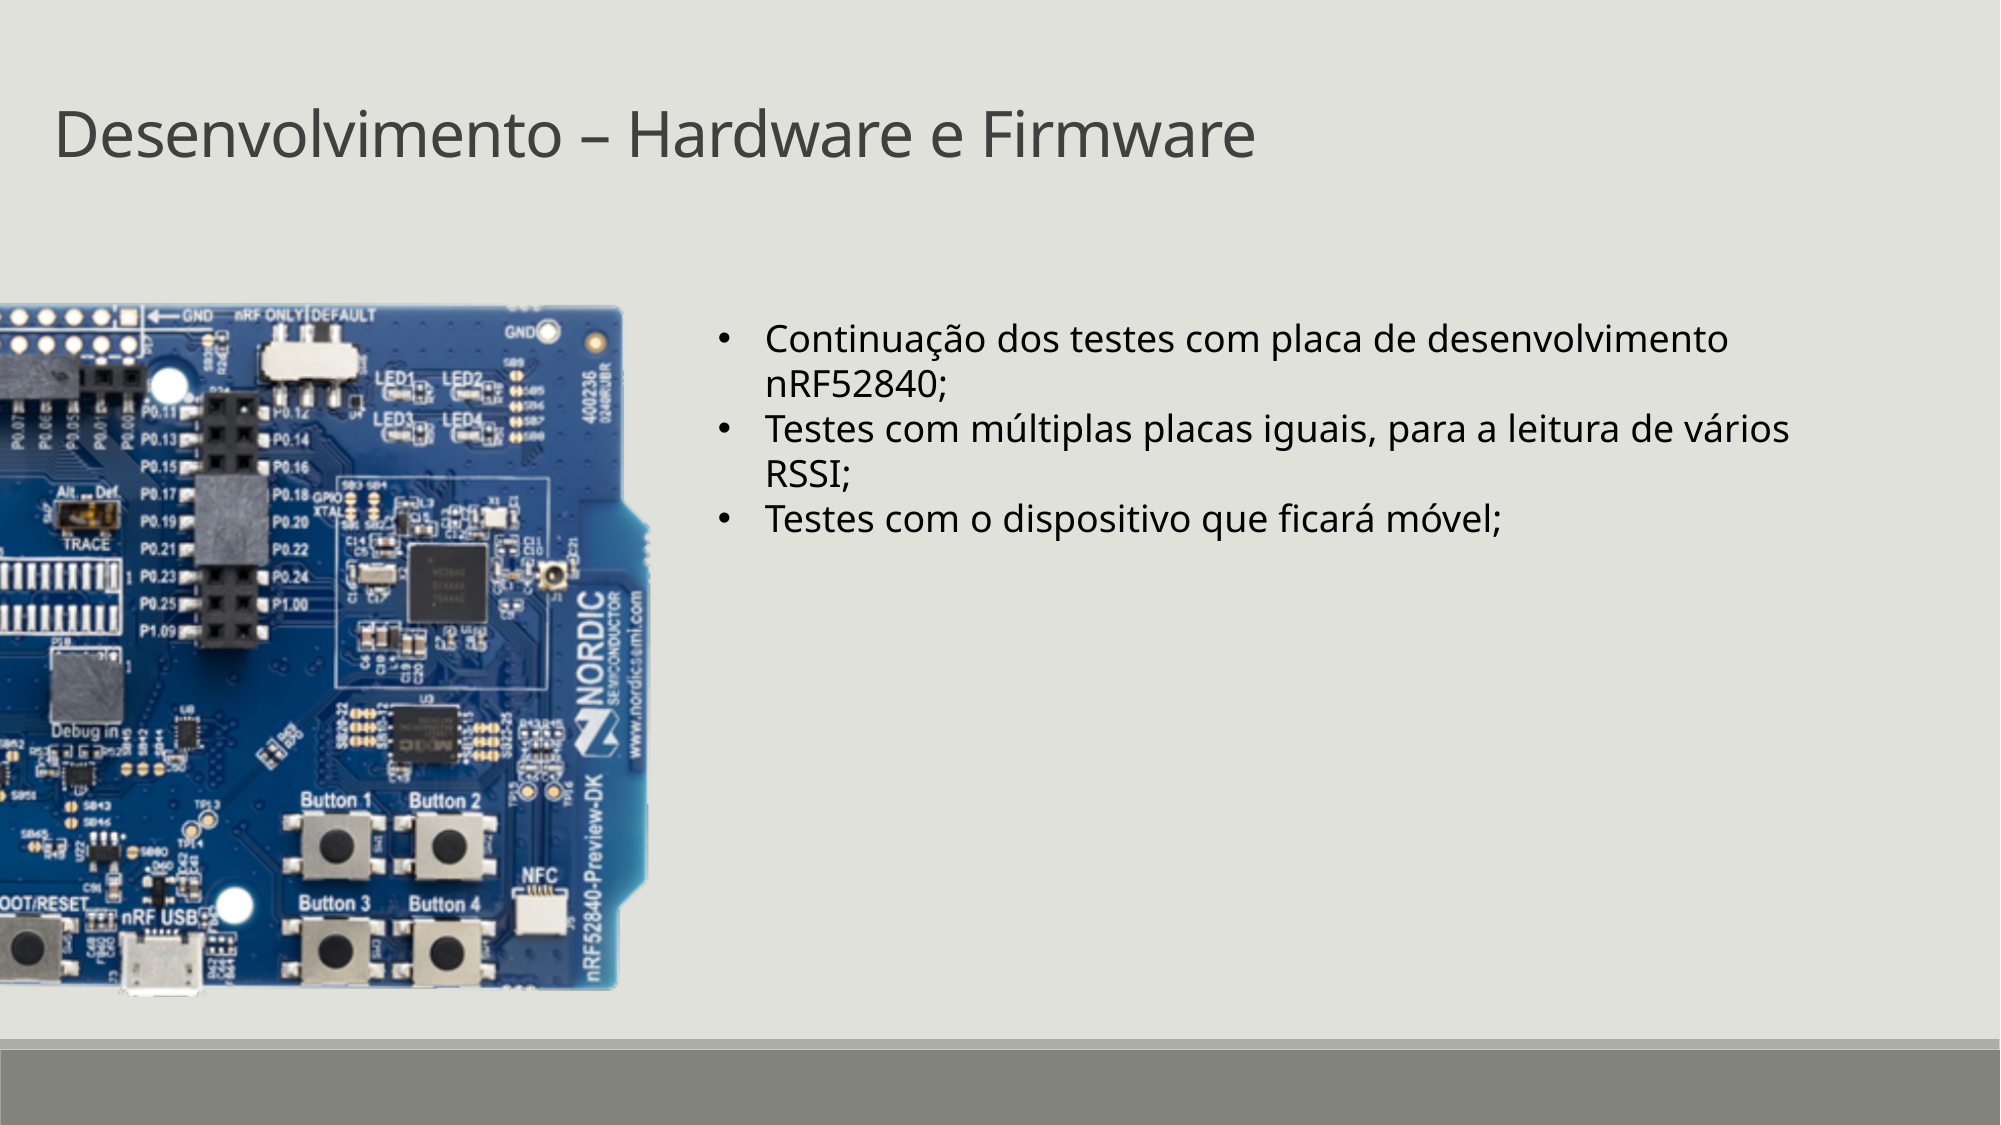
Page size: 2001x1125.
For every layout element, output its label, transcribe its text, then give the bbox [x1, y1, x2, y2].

text_box Continuação dos testes com placa de desenvolvimento nRF52840; Testes com múltiplas placas iguais, para a leitura de vários RSSI; Testes com o dispositivo que ficará móvel; [703, 307, 1846, 548]
text_box Desenvolvimento – Hardware e Firmware [288, 50, 1396, 179]
picture [0, 0, 665, 1125]
